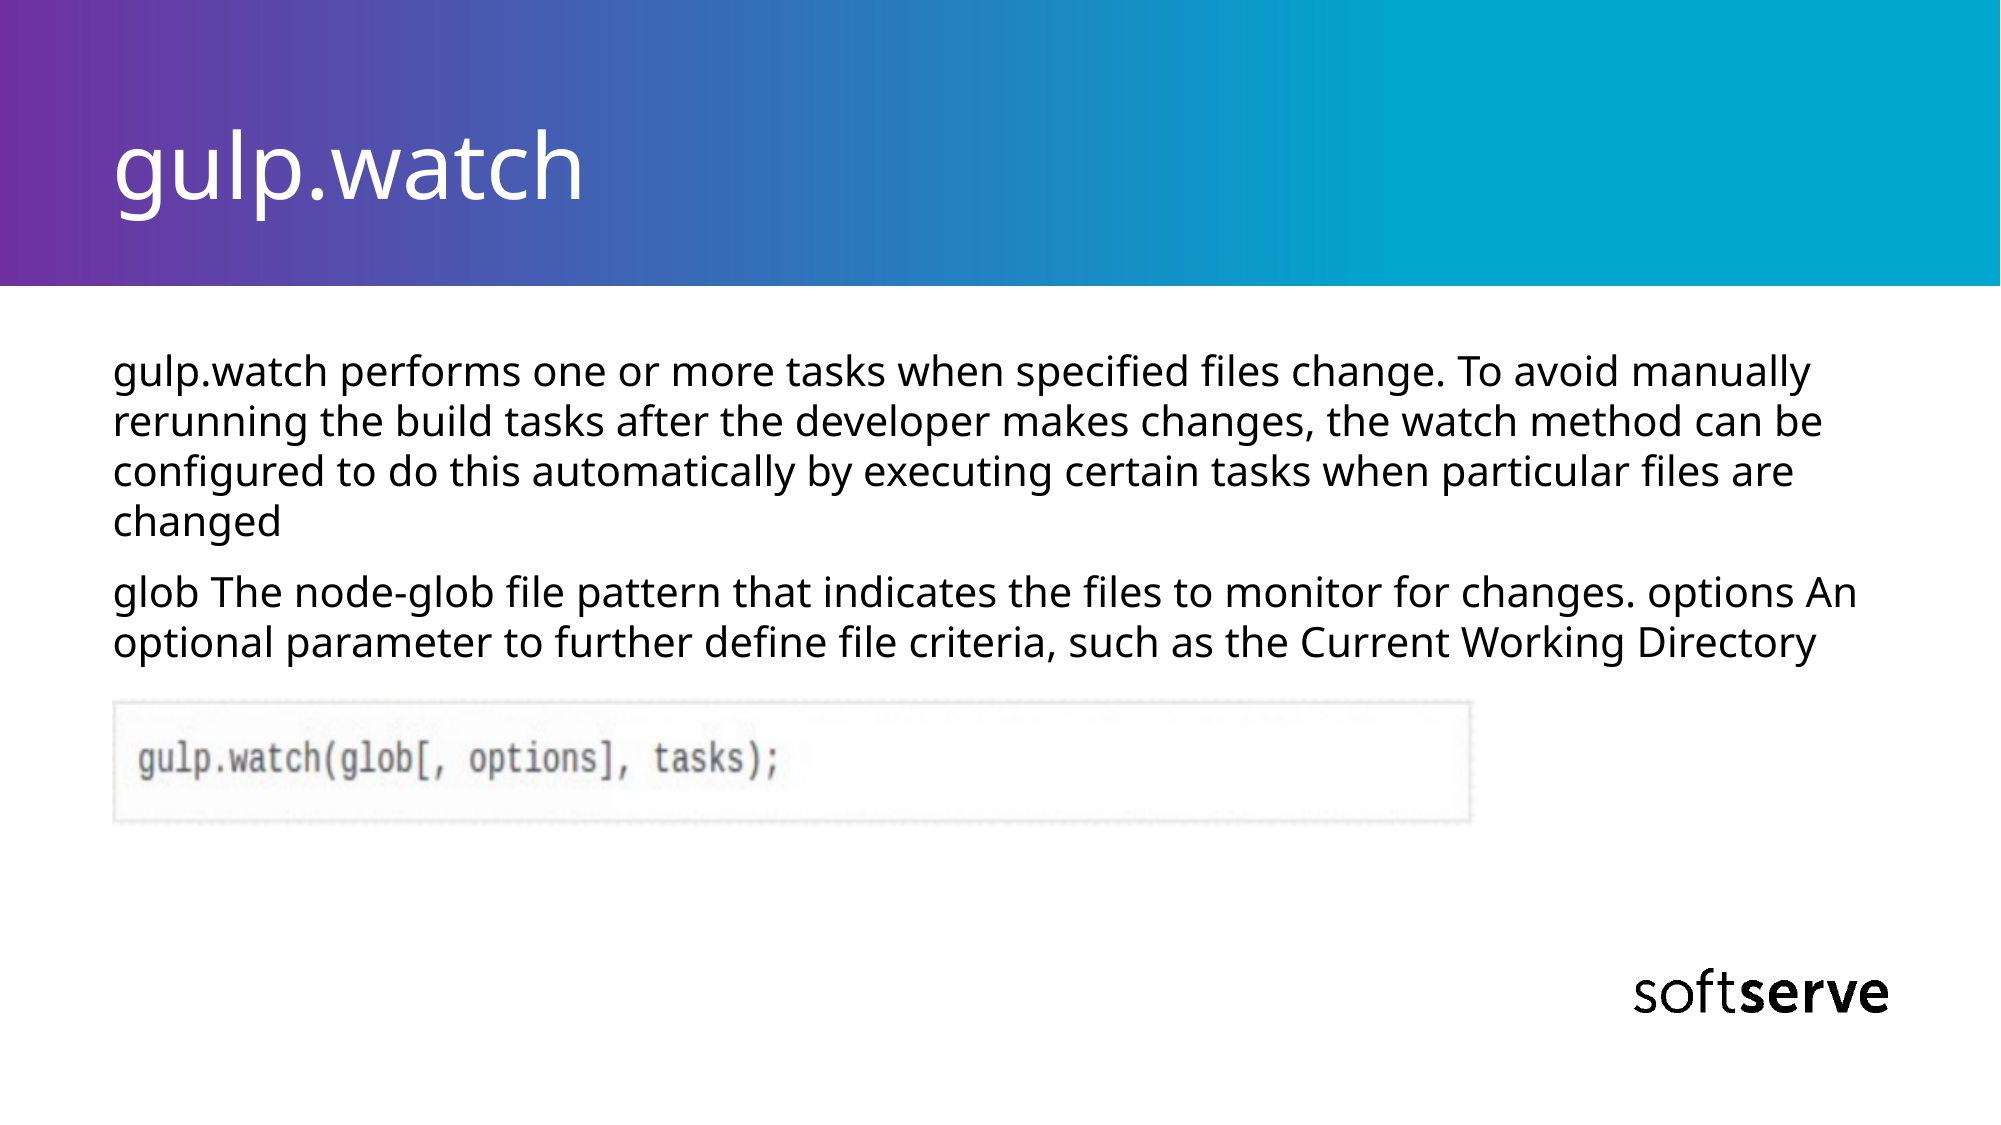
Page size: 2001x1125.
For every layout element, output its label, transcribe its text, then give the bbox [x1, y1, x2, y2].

list gulp.watch performs one or more tasks when specified files change. To avoid manually rerunning the build tasks after the developer makes changes, the watch method can be configured to do this automatically by executing certain tasks when particular files are changed glob The node-glob file pattern that indicates the files to monitor for changes. options An optional parameter to further define file criteria, such as the Current Working Directory [112, 337, 1888, 900]
picture [112, 692, 1482, 826]
picture [1634, 968, 1888, 1013]
title gulp.watch [112, 112, 1888, 225]
